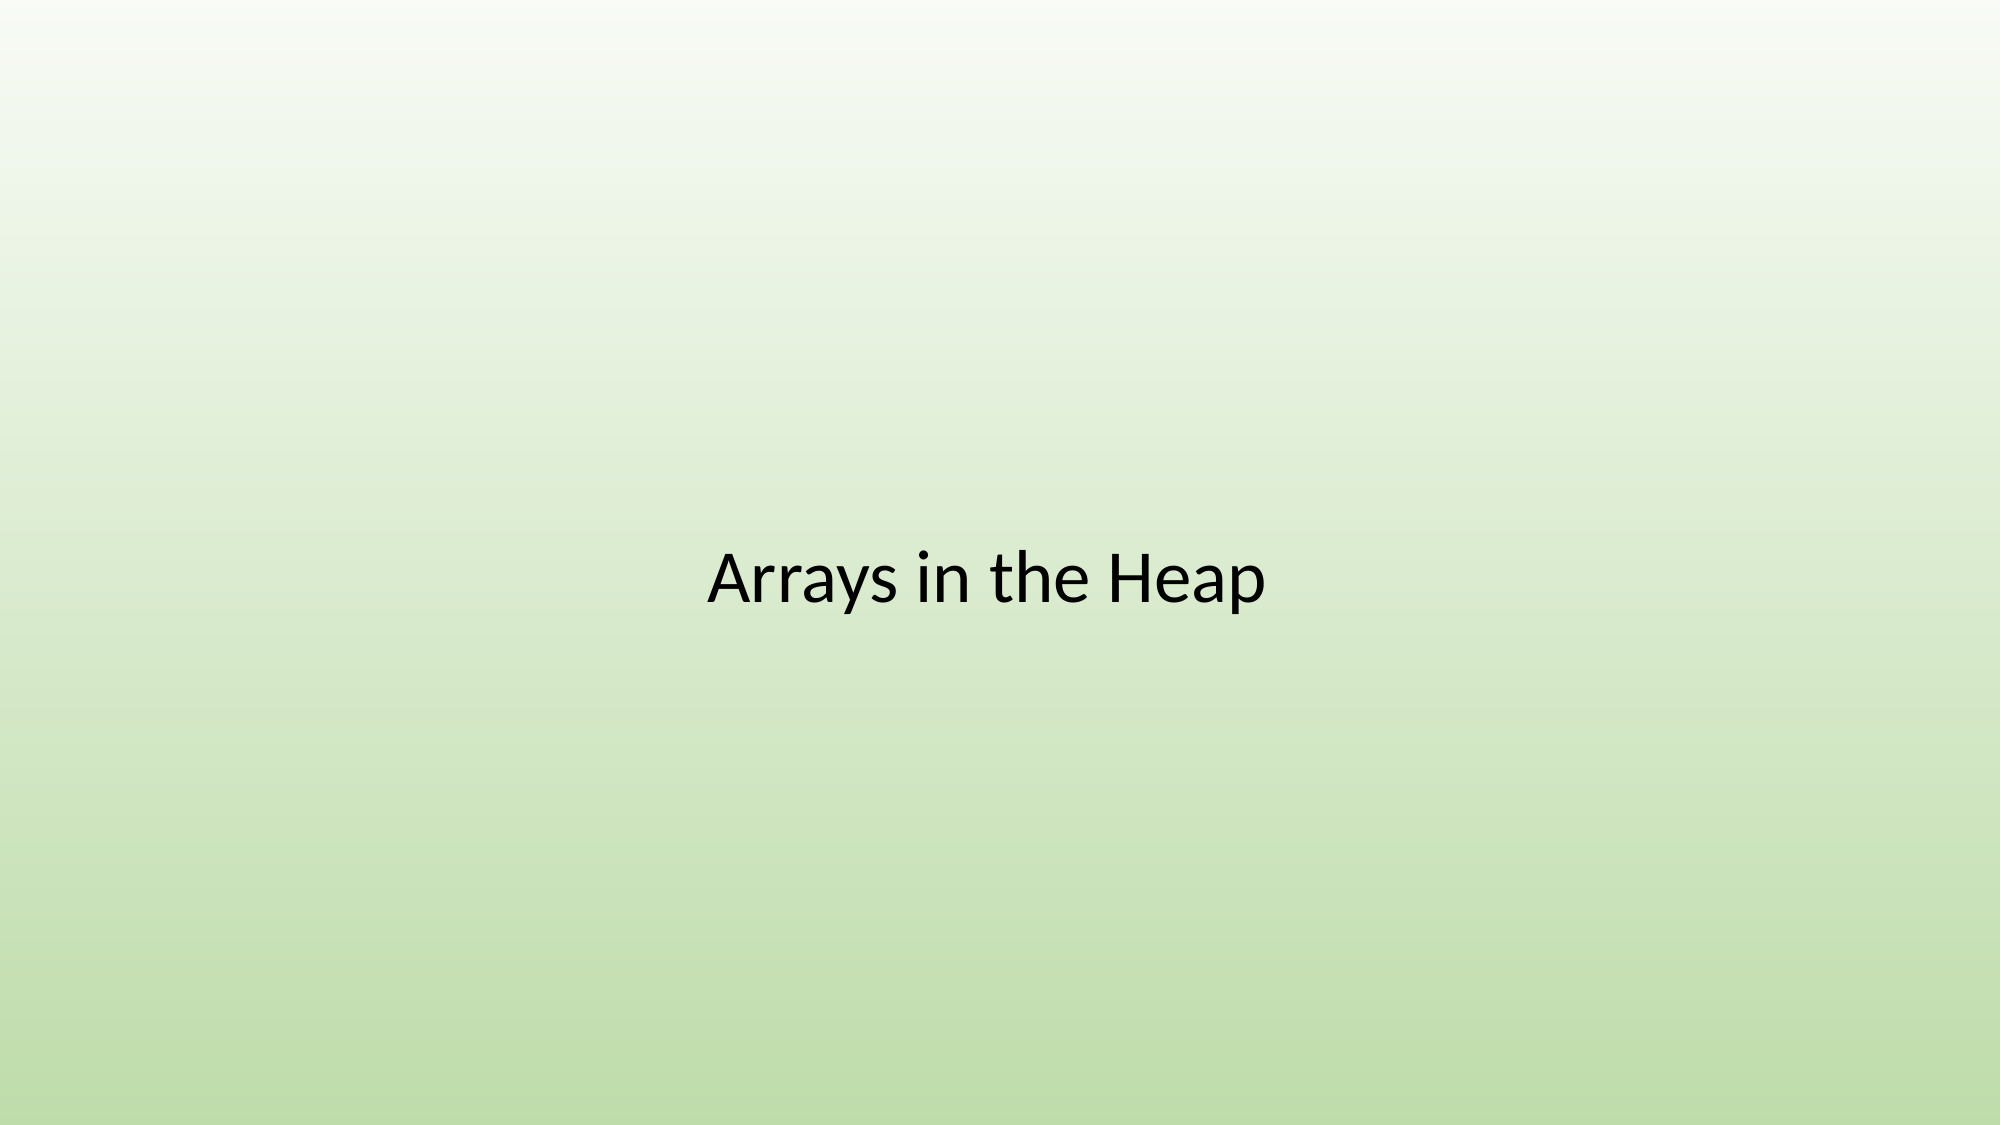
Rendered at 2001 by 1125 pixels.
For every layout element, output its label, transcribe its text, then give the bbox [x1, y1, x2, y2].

text_box Arrays in the Heap [306, 520, 1669, 626]
